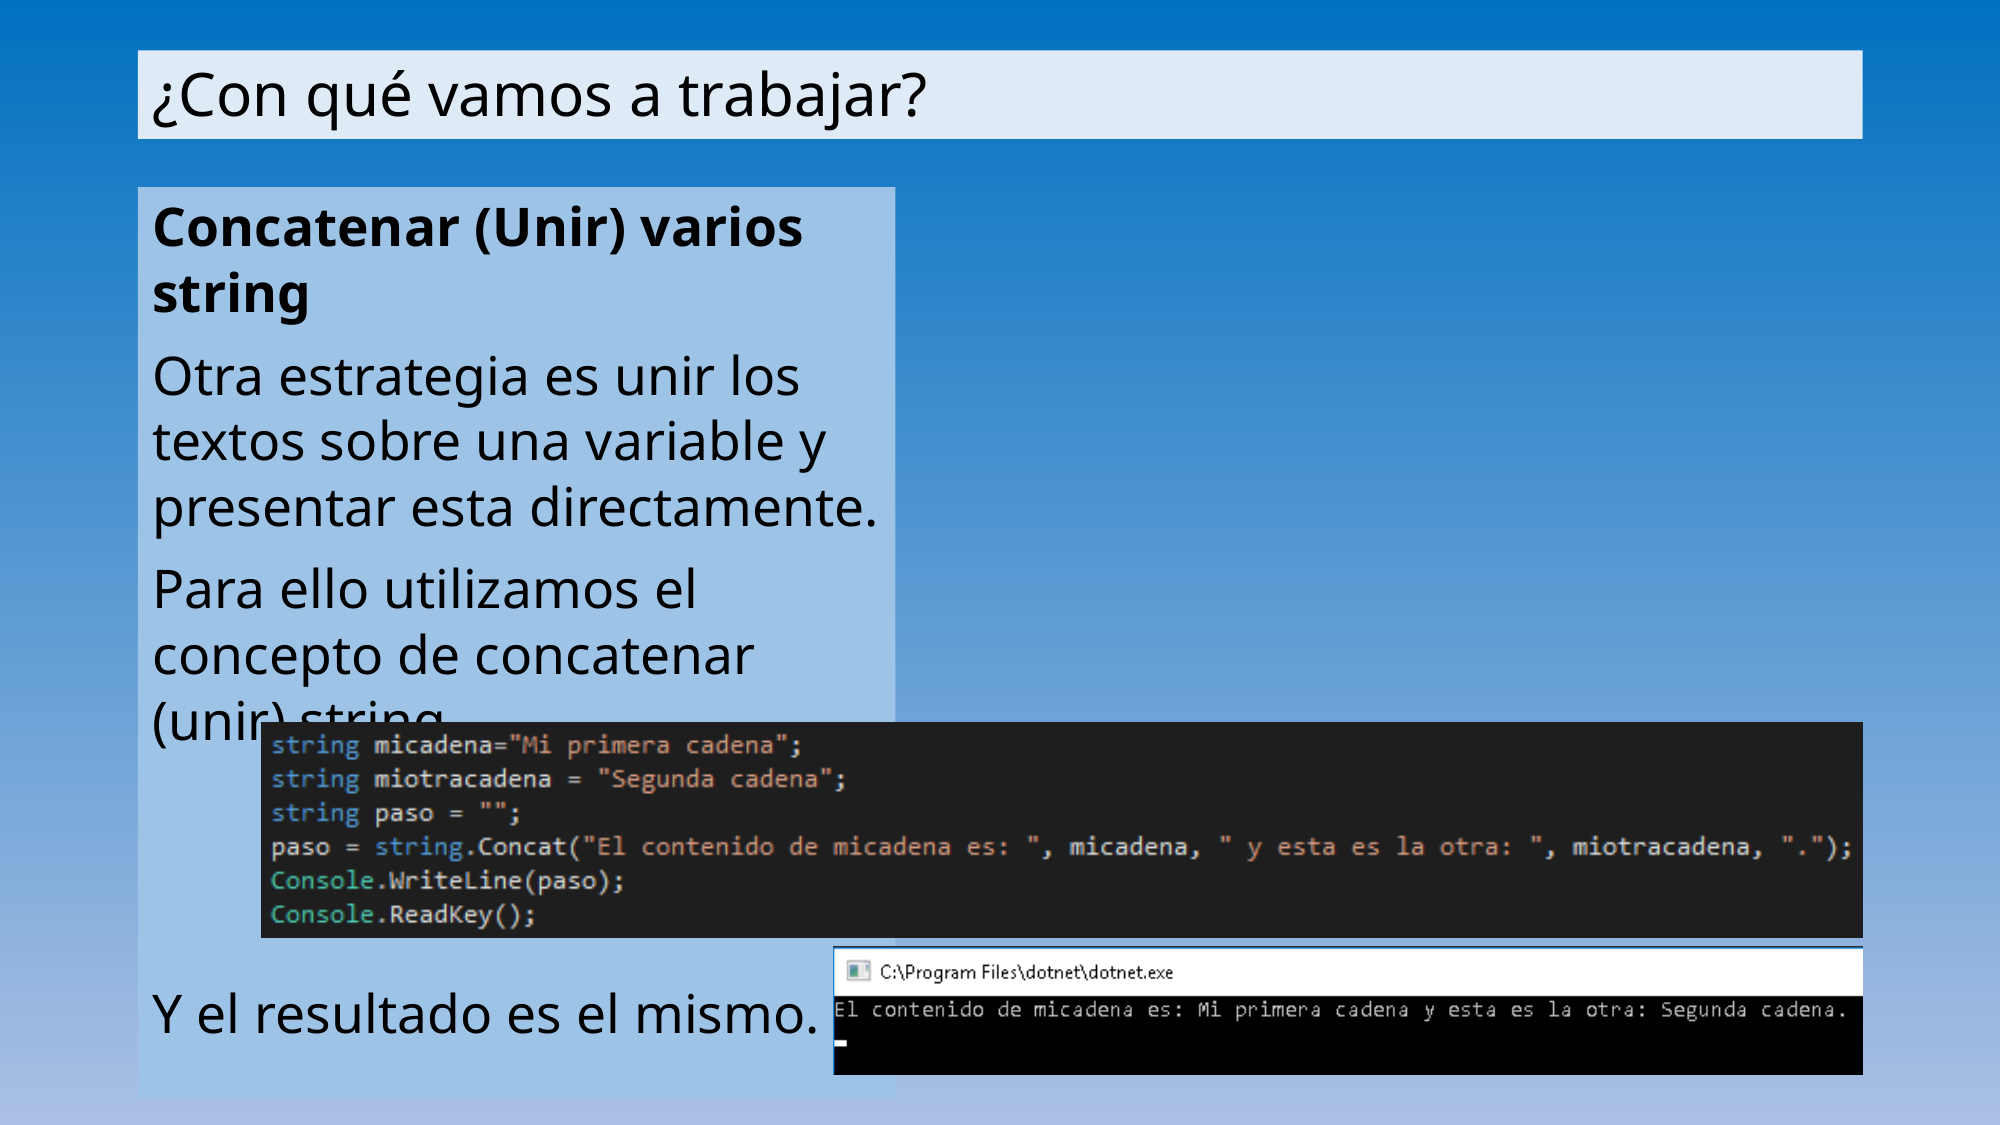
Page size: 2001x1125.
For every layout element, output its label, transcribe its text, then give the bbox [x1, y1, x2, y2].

list Concatenar (Unir) varios string Otra estrategia es unir los textos sobre una variable y presentar esta directamente. Para ello utilizamos el concepto de concatenar (unir) string. Y el resultado es el mismo. [137, 187, 896, 1099]
title ¿Con qué vamos a trabajar? [137, 50, 1863, 139]
picture [260, 722, 1863, 939]
picture [833, 946, 1863, 1075]
